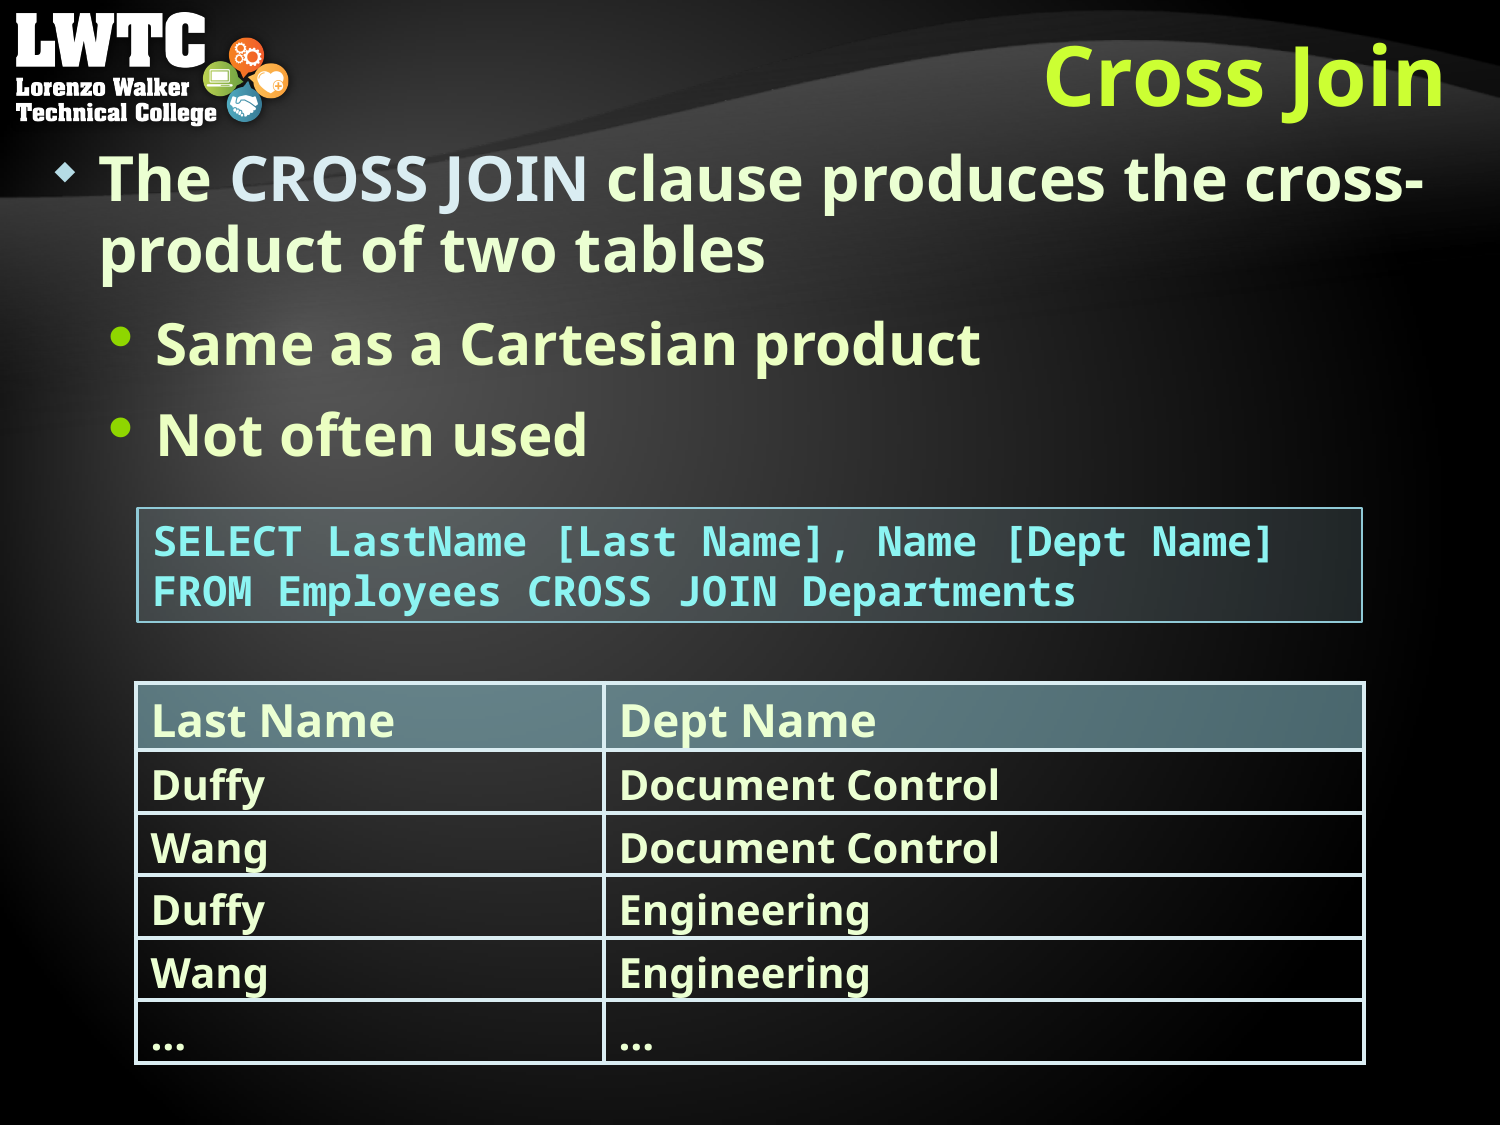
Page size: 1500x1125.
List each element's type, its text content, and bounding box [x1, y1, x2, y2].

list The CROSS JOIN clause produces the cross-product of two tables Same as a Cartesian product Not often used [37, 137, 1463, 1071]
table_cell Document Control [606, 752, 1362, 811]
table_header Last Name [138, 685, 602, 748]
table_cell … [606, 1002, 1362, 1061]
table_header Dept Name [606, 685, 1362, 748]
title Cross Join [300, 12, 1463, 137]
table_cell Wang [138, 815, 602, 873]
table_cell Duffy [138, 877, 602, 936]
table_cell Wang [138, 940, 602, 998]
table_cell … [138, 1002, 602, 1061]
table_cell Duffy [138, 752, 602, 811]
picture [0, 0, 1500, 1125]
table_cell Engineering [606, 940, 1362, 998]
table_cell Engineering [606, 877, 1362, 936]
text_box SELECT LastName [Last Name], Name [Dept Name] FROM Employees CROSS JOIN Departments [137, 507, 1363, 623]
table_cell Document Control [606, 815, 1362, 873]
